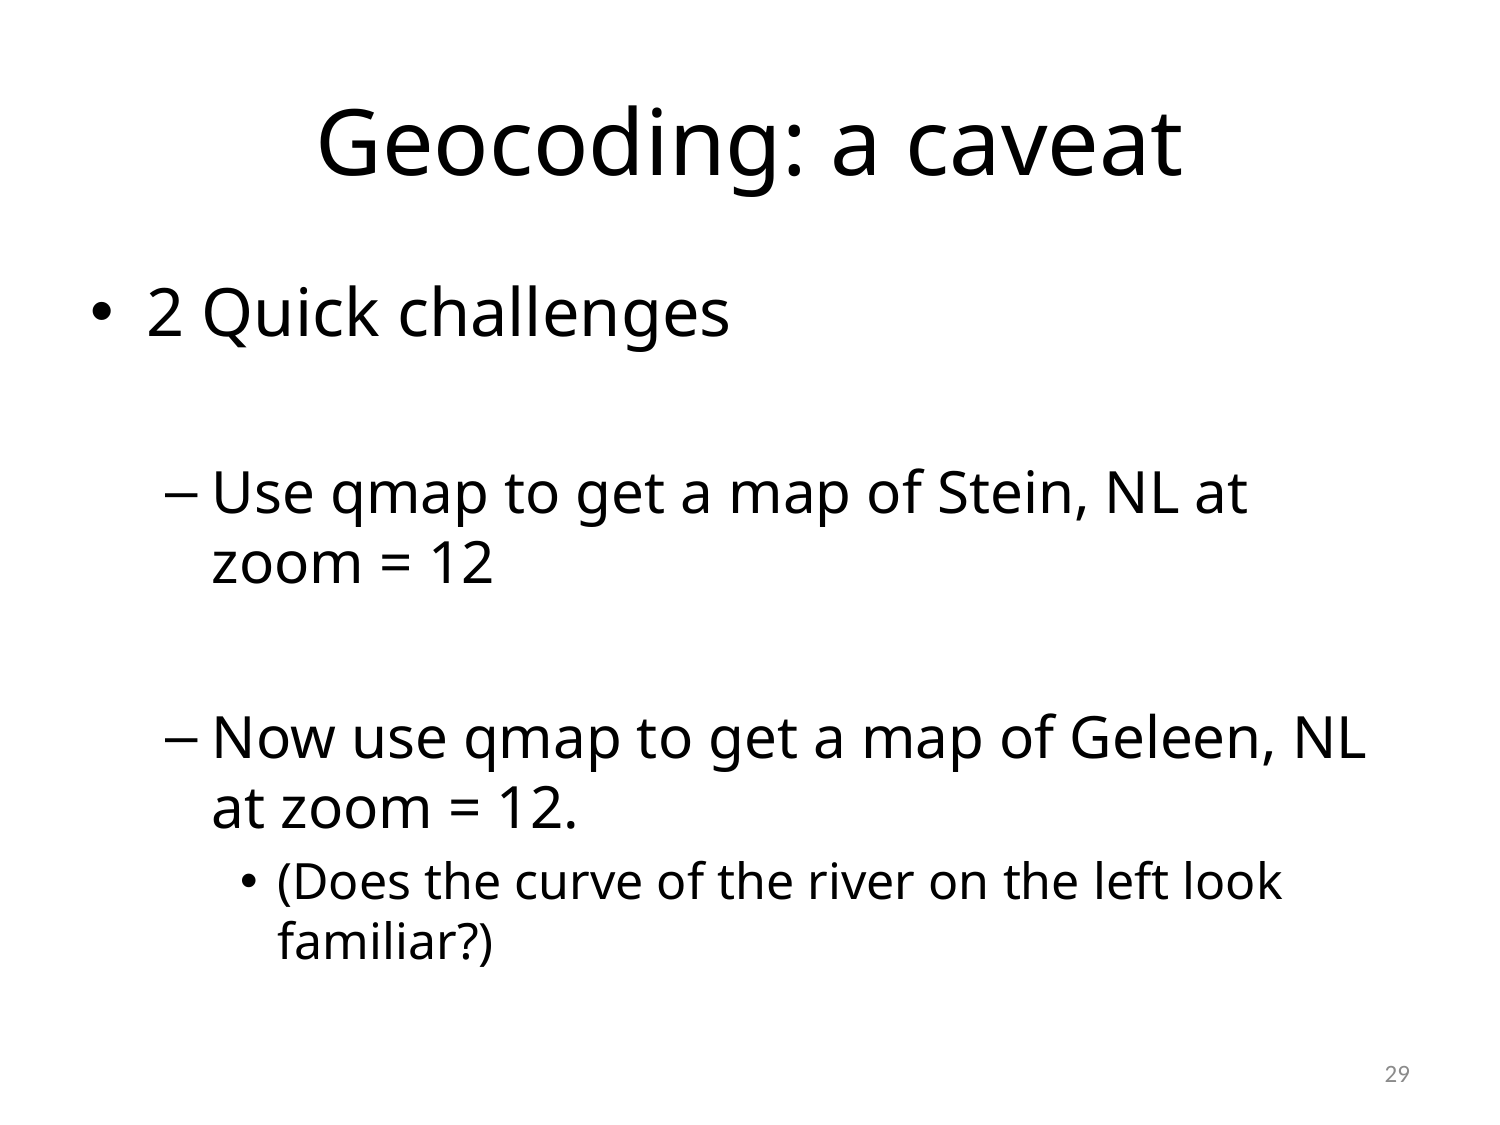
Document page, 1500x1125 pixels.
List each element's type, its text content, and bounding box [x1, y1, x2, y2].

list 2 Quick challenges Use qmap to get a map of Stein, NL at zoom = 12 Now use qmap to get a map of Geleen, NL at zoom = 12. (Does the curve of the river on the left look familiar?) [75, 262, 1425, 1005]
slide_number 29 [1074, 1042, 1425, 1103]
title Geocoding: a caveat [75, 45, 1425, 233]
